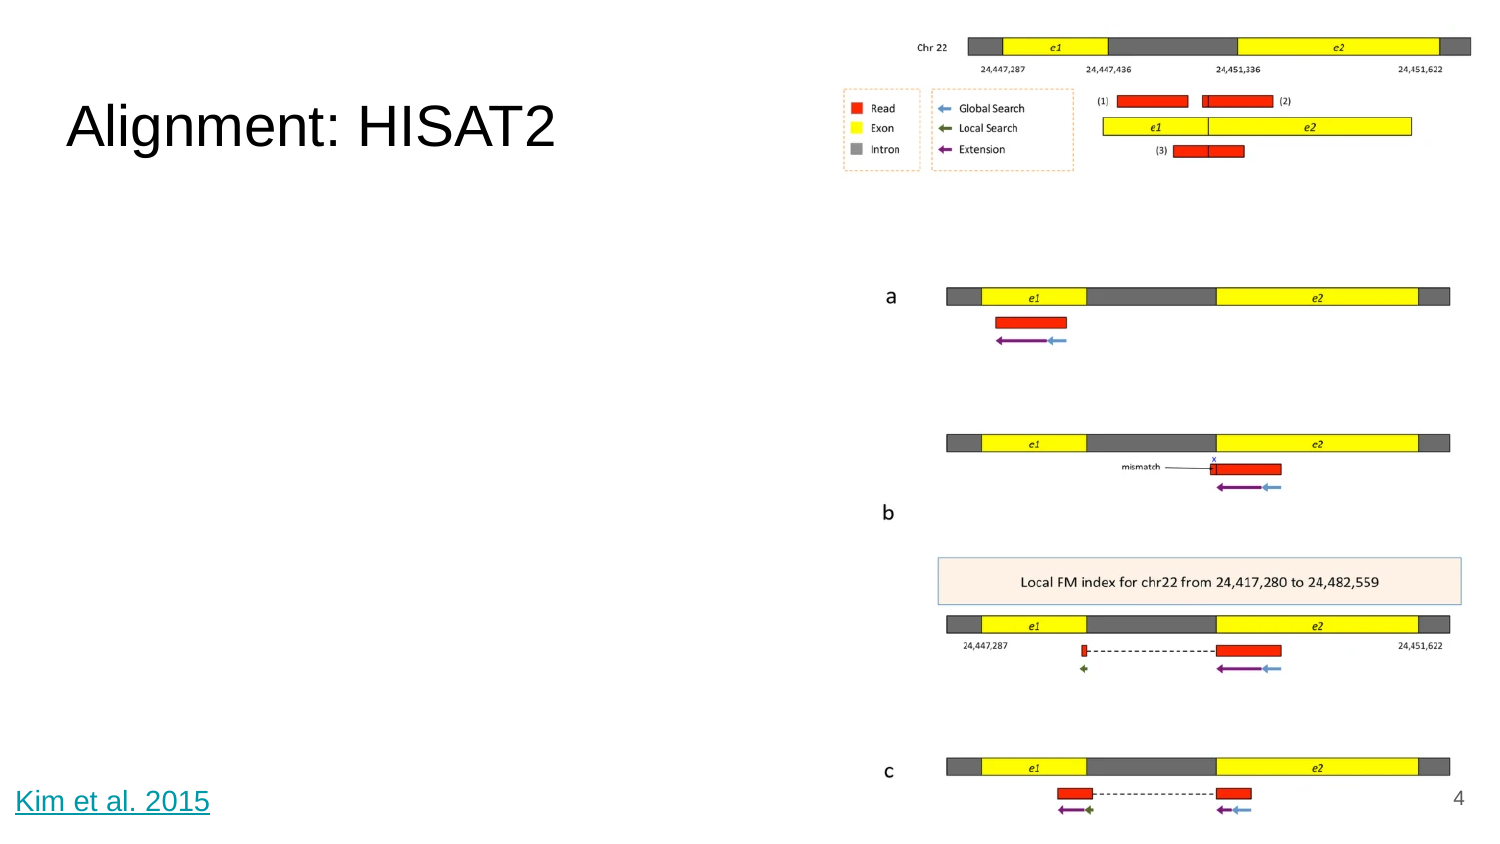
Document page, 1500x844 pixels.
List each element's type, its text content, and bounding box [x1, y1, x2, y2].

title Alignment: HISAT2 [51, 72, 785, 167]
text_box Kim et al. 2015 [0, 767, 279, 844]
picture [826, 24, 1484, 820]
